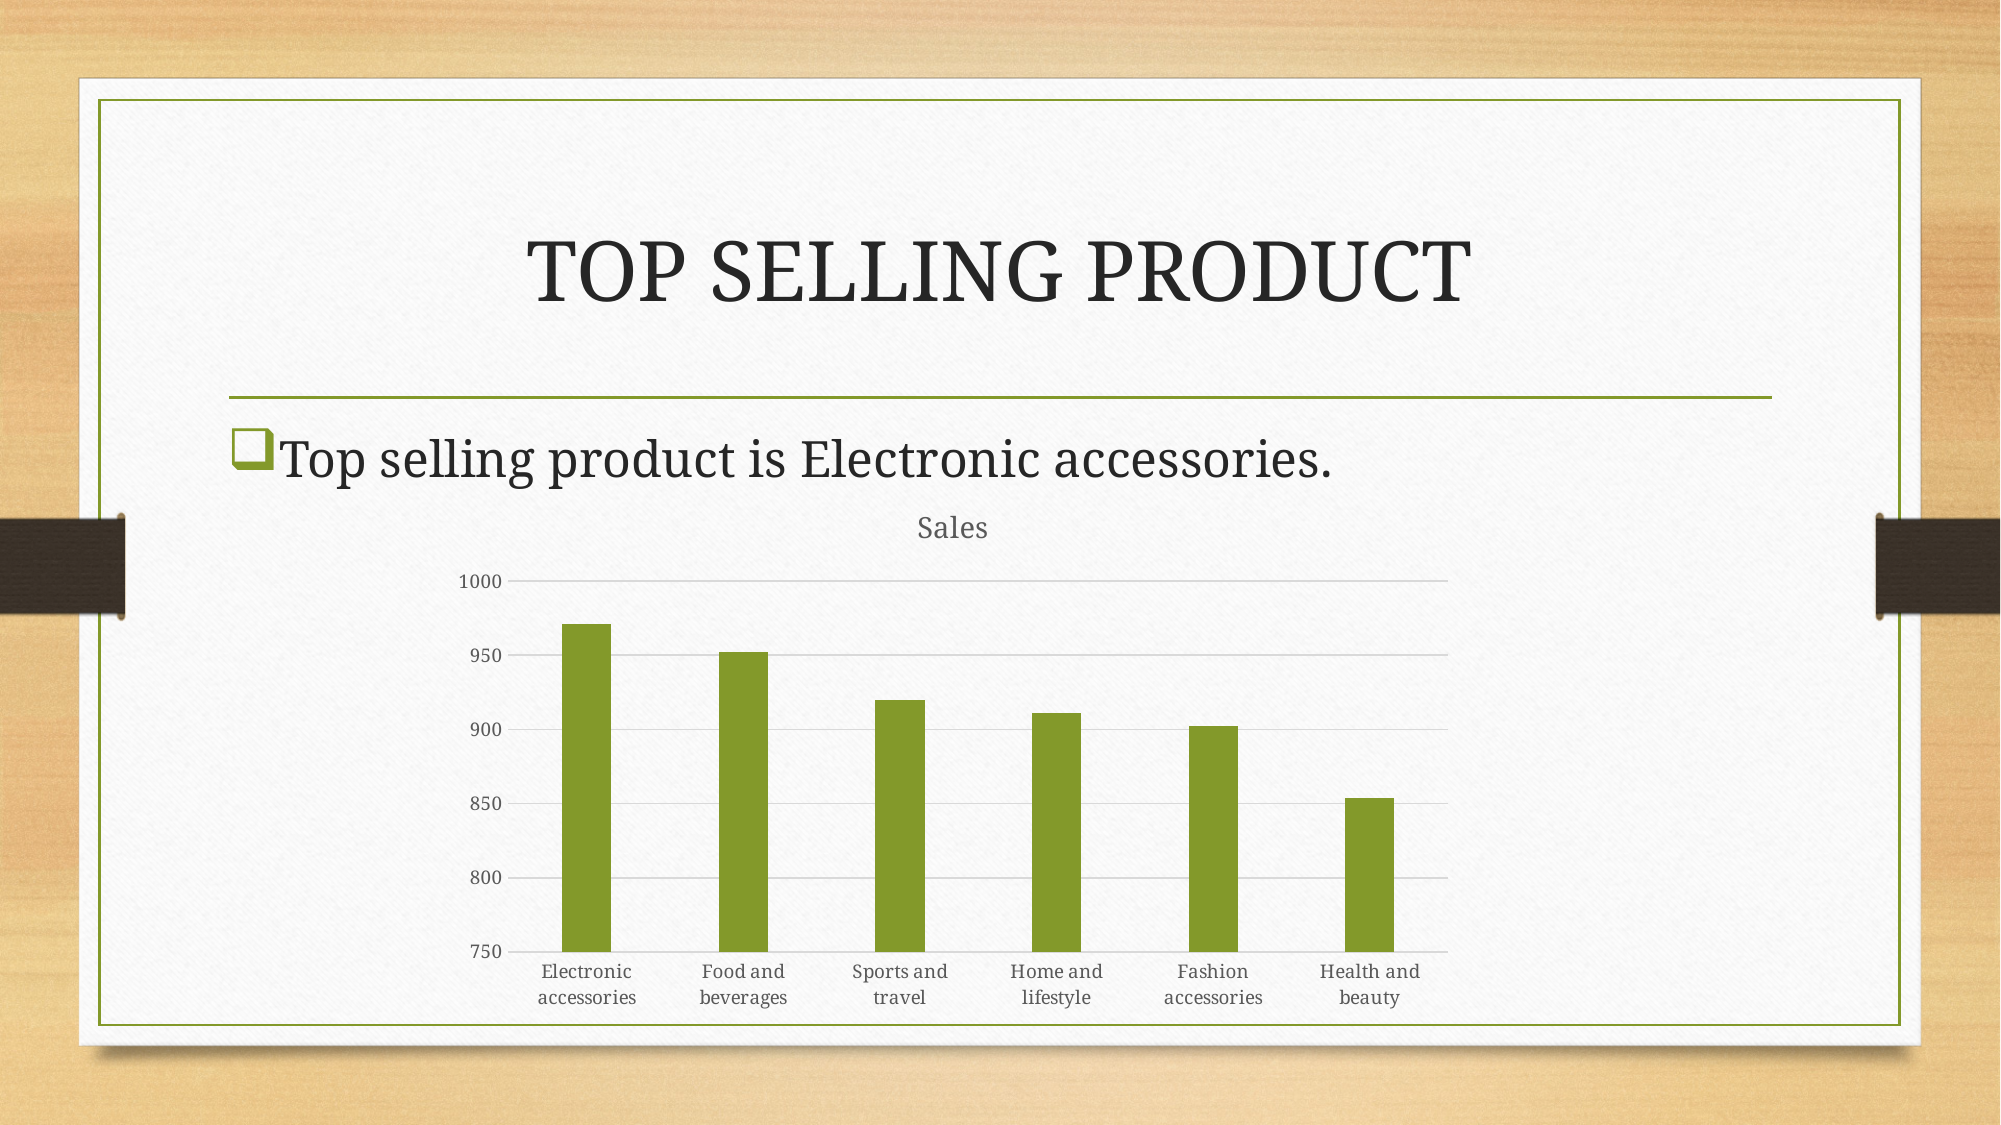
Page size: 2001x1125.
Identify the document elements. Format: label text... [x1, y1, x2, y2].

chart [437, 479, 1469, 1023]
picture [0, 0, 2001, 1125]
list Top selling product is Electronic accessories. [212, 419, 1788, 964]
title TOP SELLING PRODUCT [212, 161, 1788, 375]
